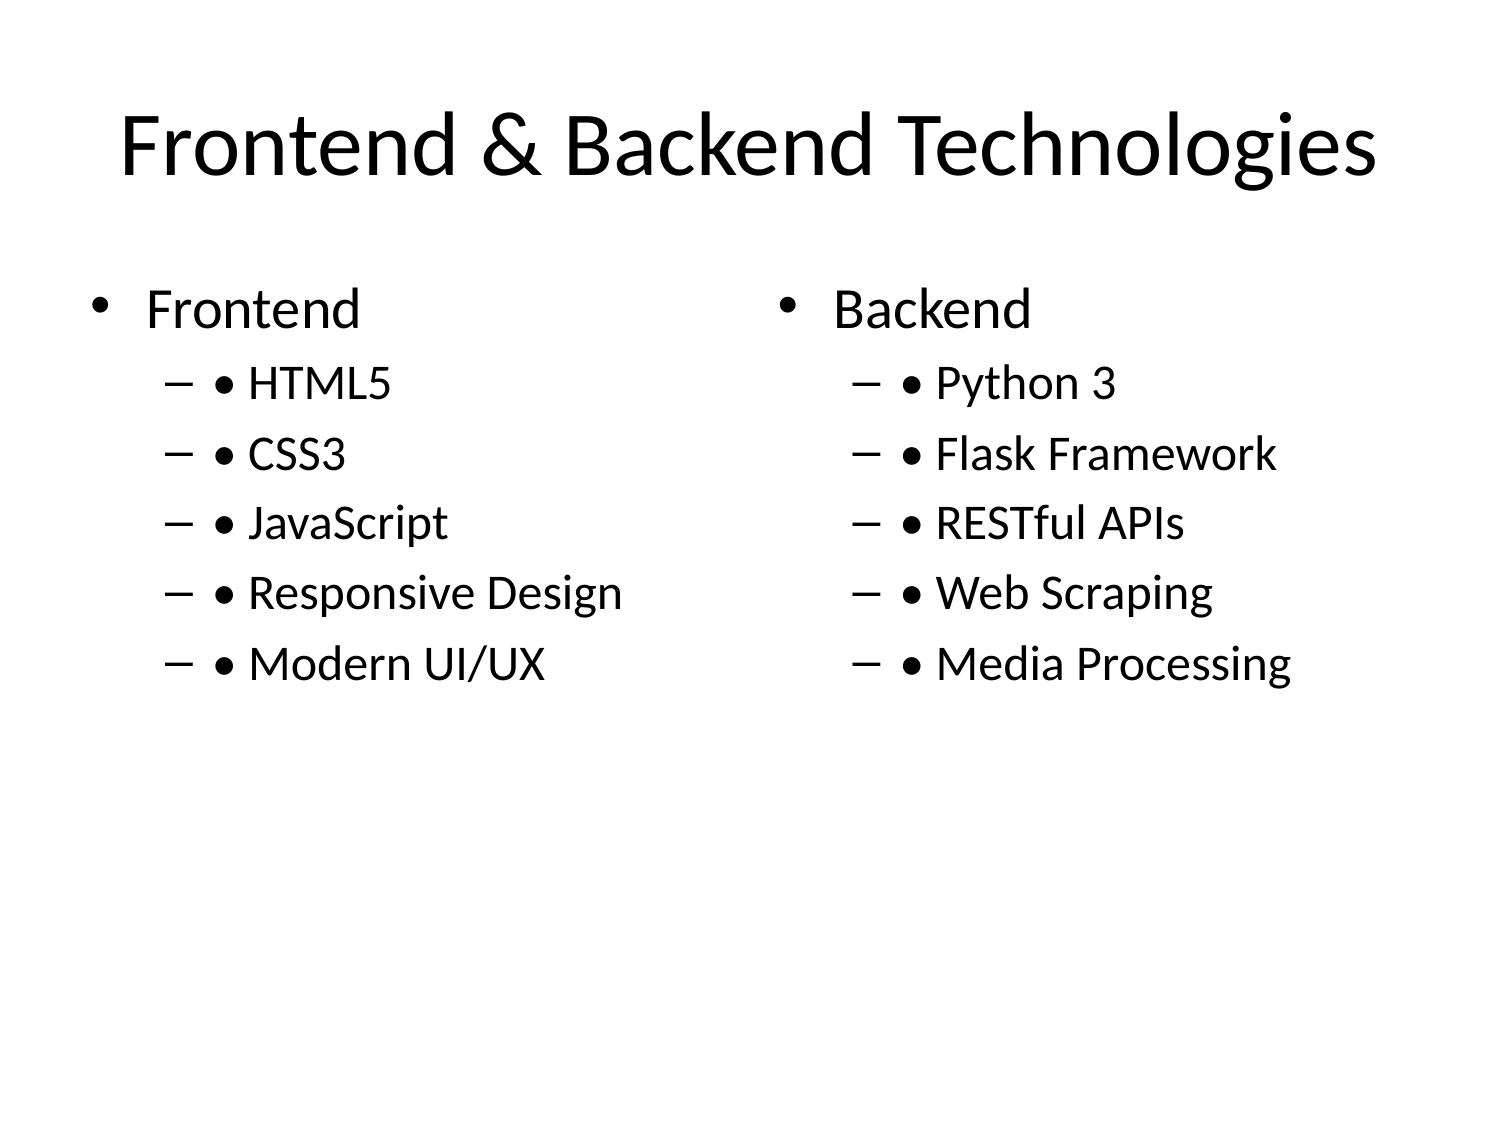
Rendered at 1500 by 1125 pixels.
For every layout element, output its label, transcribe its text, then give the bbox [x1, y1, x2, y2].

title Frontend & Backend Technologies [75, 45, 1425, 233]
list Backend • Python 3 • Flask Framework • RESTful APIs • Web Scraping • Media Processing [762, 262, 1425, 1005]
list Frontend • HTML5 • CSS3 • JavaScript • Responsive Design • Modern UI/UX [75, 262, 738, 1005]
